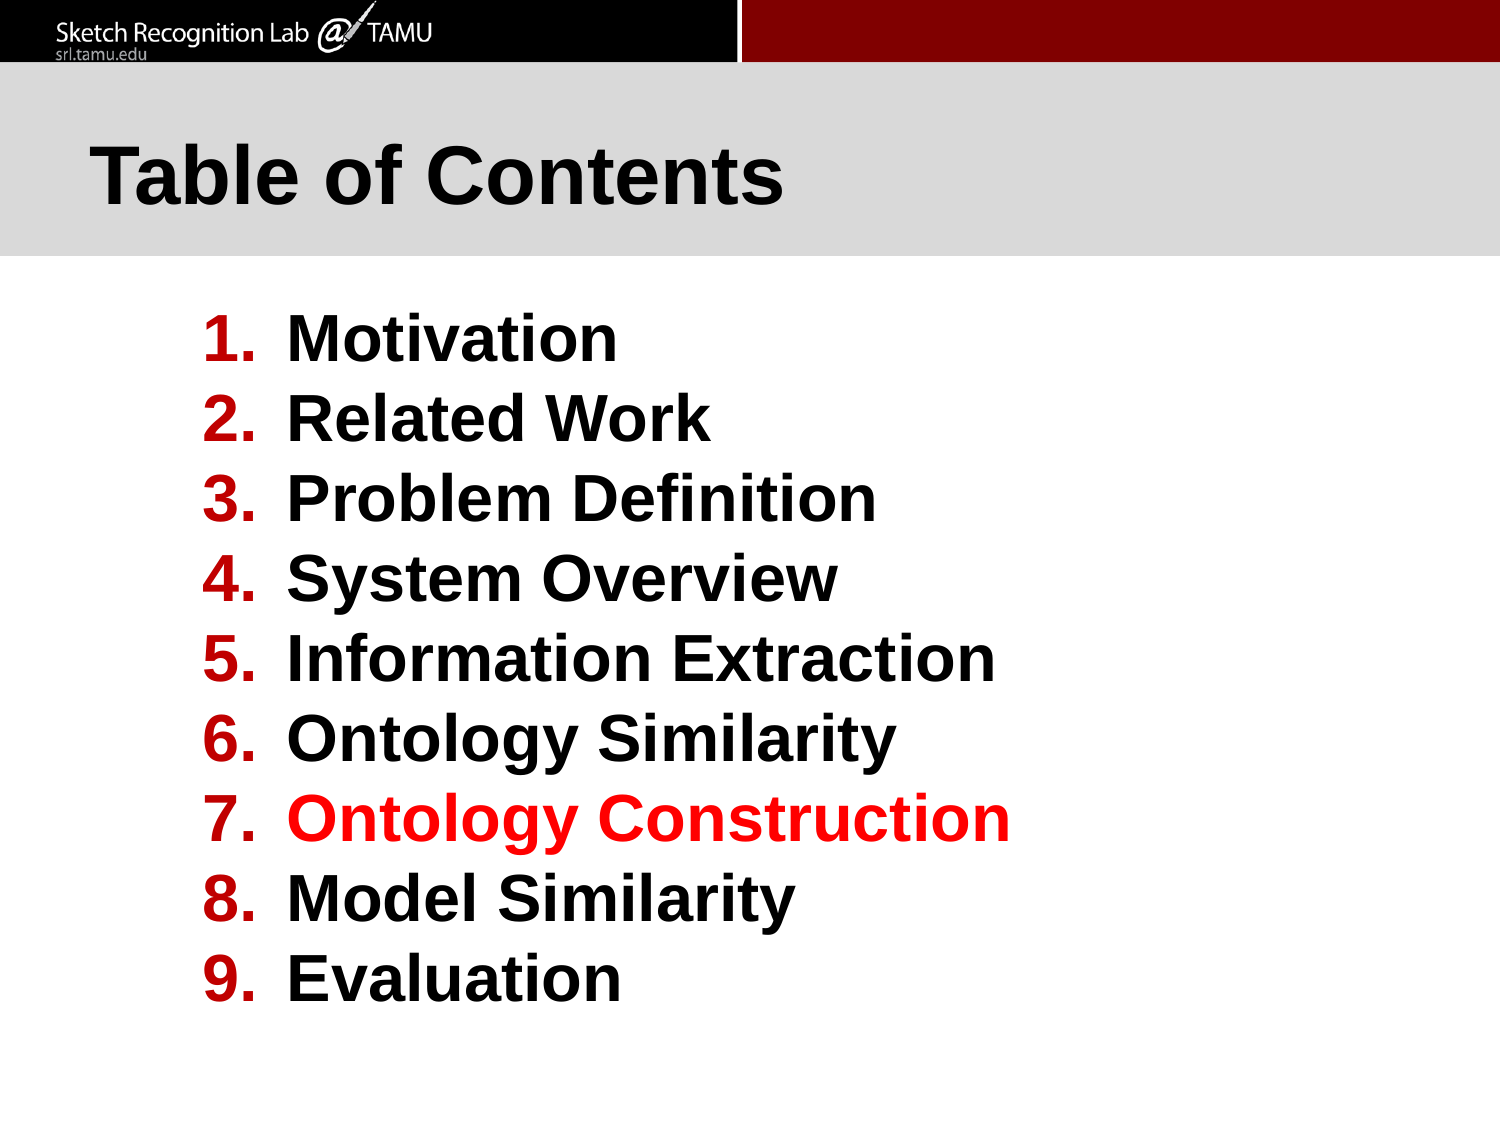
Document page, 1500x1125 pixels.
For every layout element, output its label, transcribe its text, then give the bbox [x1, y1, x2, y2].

title Table of Contents [75, 114, 1425, 230]
picture [55, 0, 432, 64]
text_box Motivation Related Work Problem Definition System Overview Information Extraction Ontology Similarity Ontology Construction Model Similarity Evaluation [187, 287, 1375, 1022]
